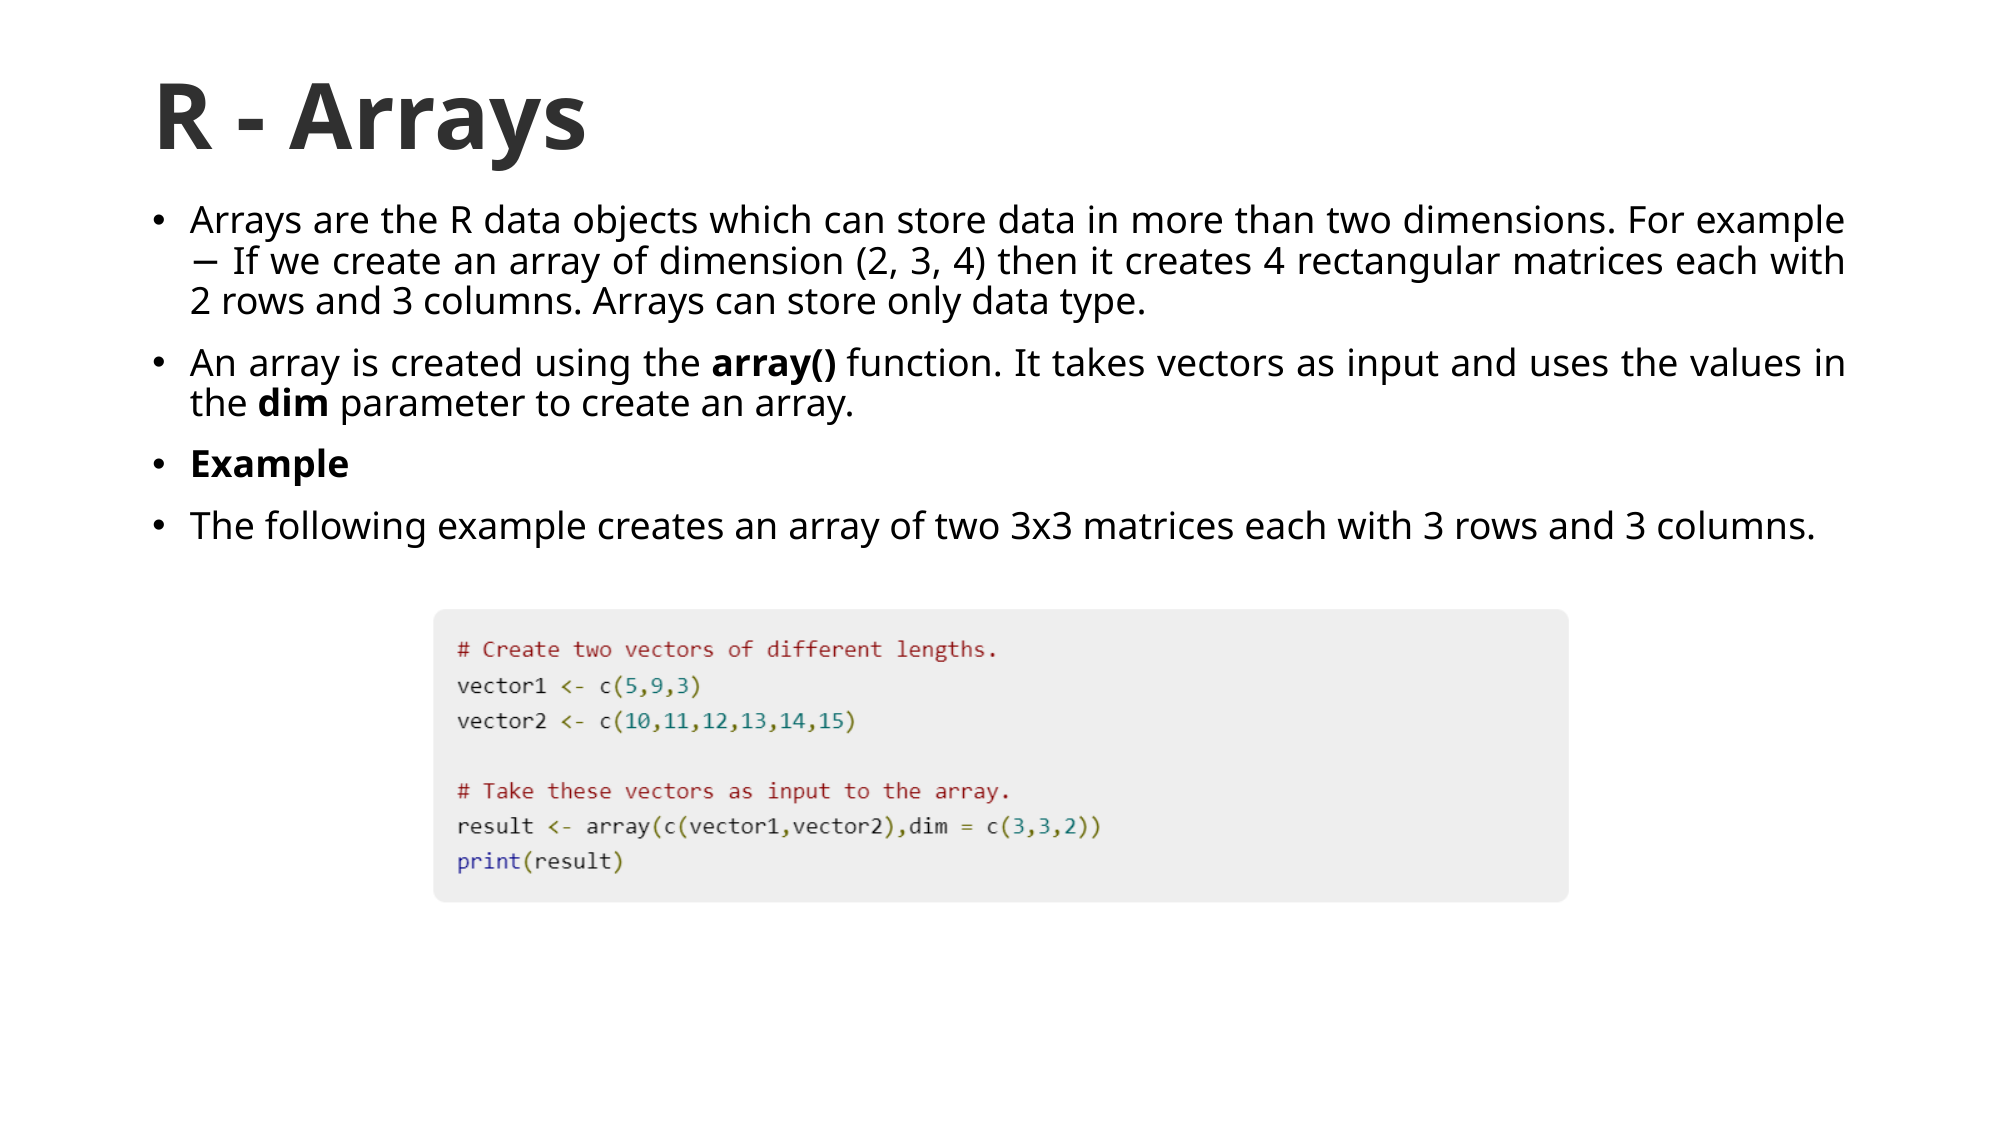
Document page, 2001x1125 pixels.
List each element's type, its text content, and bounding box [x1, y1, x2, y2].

picture [426, 603, 1574, 905]
list Arrays are the R data objects which can store data in more than two dimensions. For example − If we create an array of dimension (2, 3, 4) then it creates 4 rectangular matrices each with 2 rows and 3 columns. Arrays can store only data type. An array is created using the array() function. It takes vectors as input and uses the values in the dim parameter to create an array. Example The following example creates an array of two 3x3 matrices each with 3 rows and 3 columns. [137, 194, 1863, 1014]
title R - Arrays [137, 59, 1863, 180]
